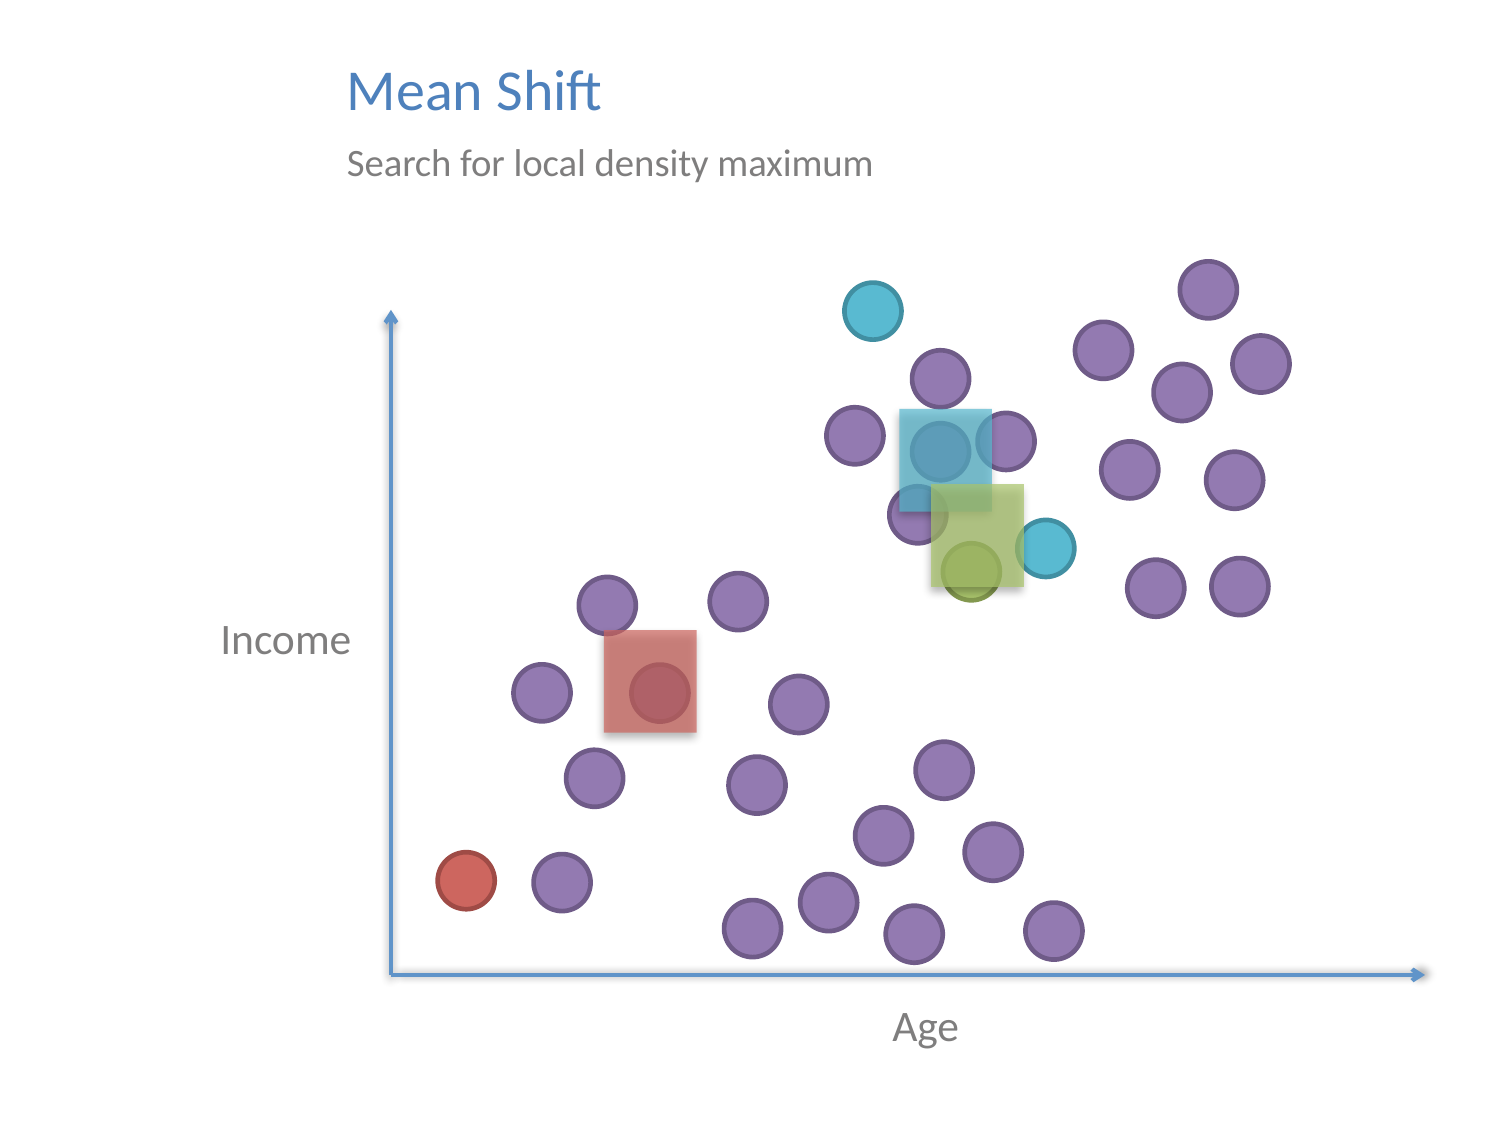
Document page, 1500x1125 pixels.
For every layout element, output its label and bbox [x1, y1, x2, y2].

text_box [890, 1003, 980, 1058]
text_box [390, 261, 1426, 976]
text_box [344, 60, 1475, 191]
text_box [218, 616, 382, 671]
